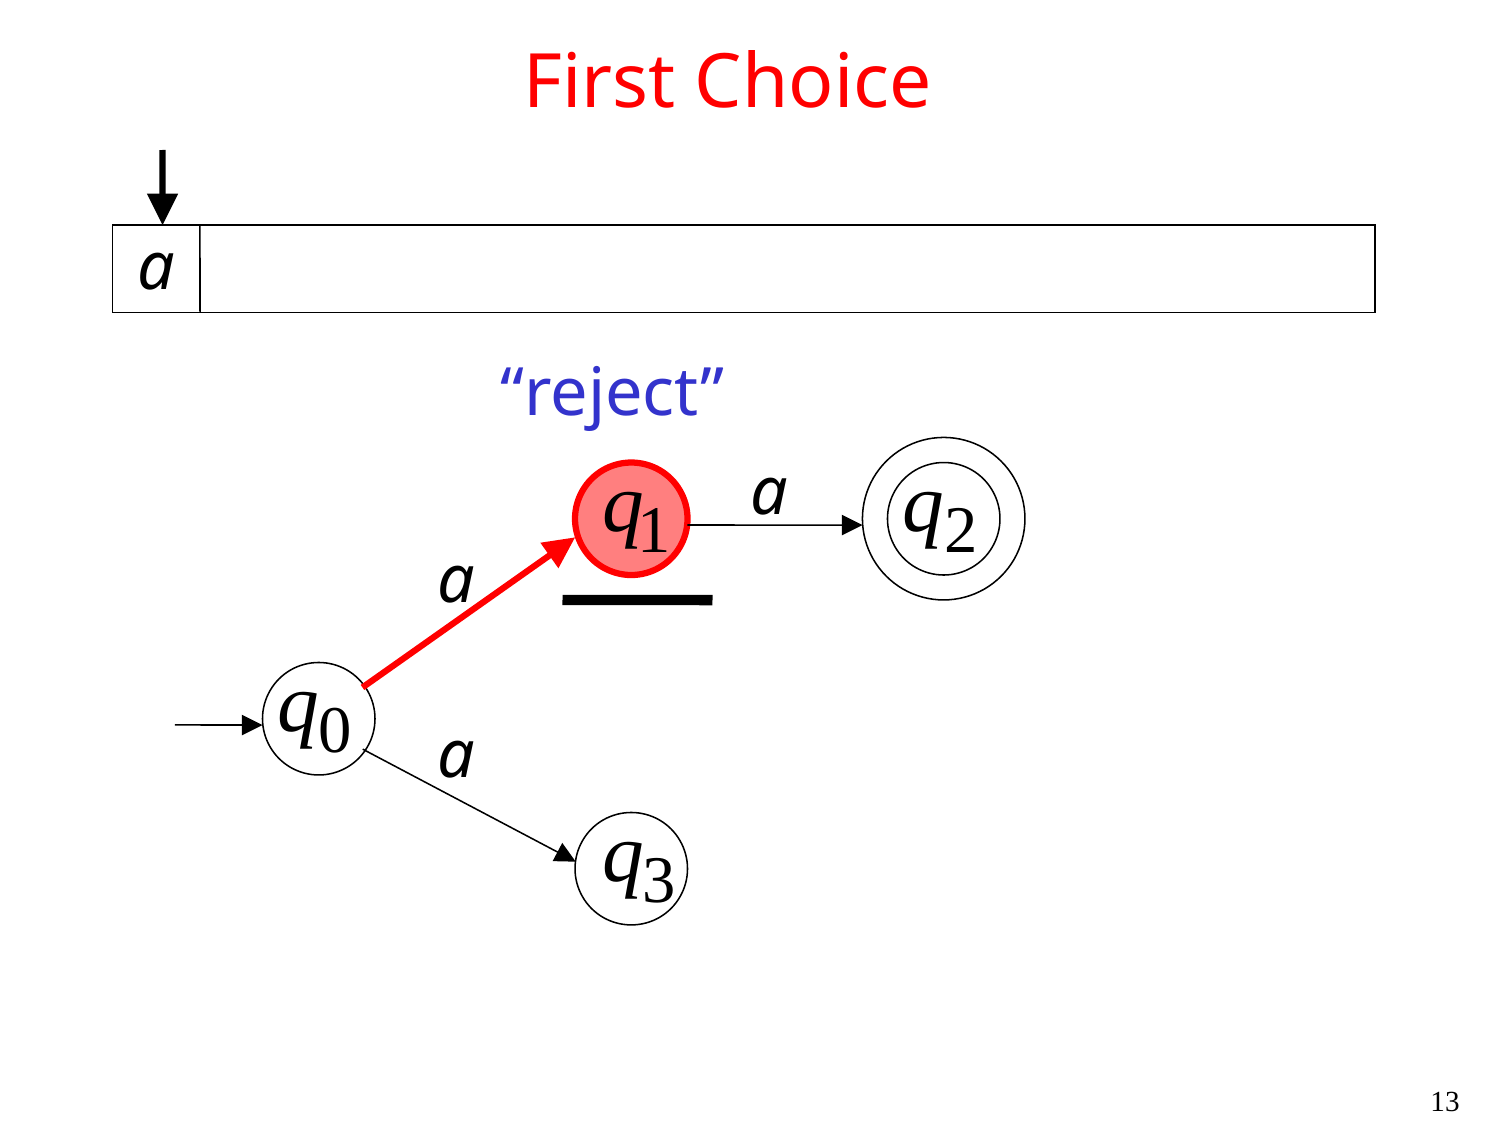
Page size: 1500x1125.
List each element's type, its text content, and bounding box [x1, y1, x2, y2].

text_box First Choice [508, 24, 947, 130]
text_box [862, 437, 1025, 600]
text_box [437, 737, 482, 784]
text_box [486, 537, 575, 601]
text_box [291, 768, 346, 775]
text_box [437, 562, 482, 609]
text_box [604, 918, 659, 925]
text_box [797, 514, 862, 536]
text_box [679, 839, 688, 899]
text_box [112, 224, 1375, 313]
text_box “reject” [485, 341, 740, 437]
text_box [599, 462, 667, 557]
text_box [152, 149, 173, 225]
text_box [670, 478, 688, 560]
slide_number 13 [1162, 1074, 1475, 1125]
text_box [274, 662, 355, 759]
text_box [445, 793, 576, 862]
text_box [899, 462, 980, 557]
text_box [262, 692, 269, 745]
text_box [599, 812, 676, 909]
text_box [174, 714, 263, 736]
text_box [359, 679, 376, 758]
text_box [575, 476, 664, 576]
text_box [749, 474, 794, 521]
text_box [137, 249, 182, 296]
text_box [575, 826, 595, 912]
